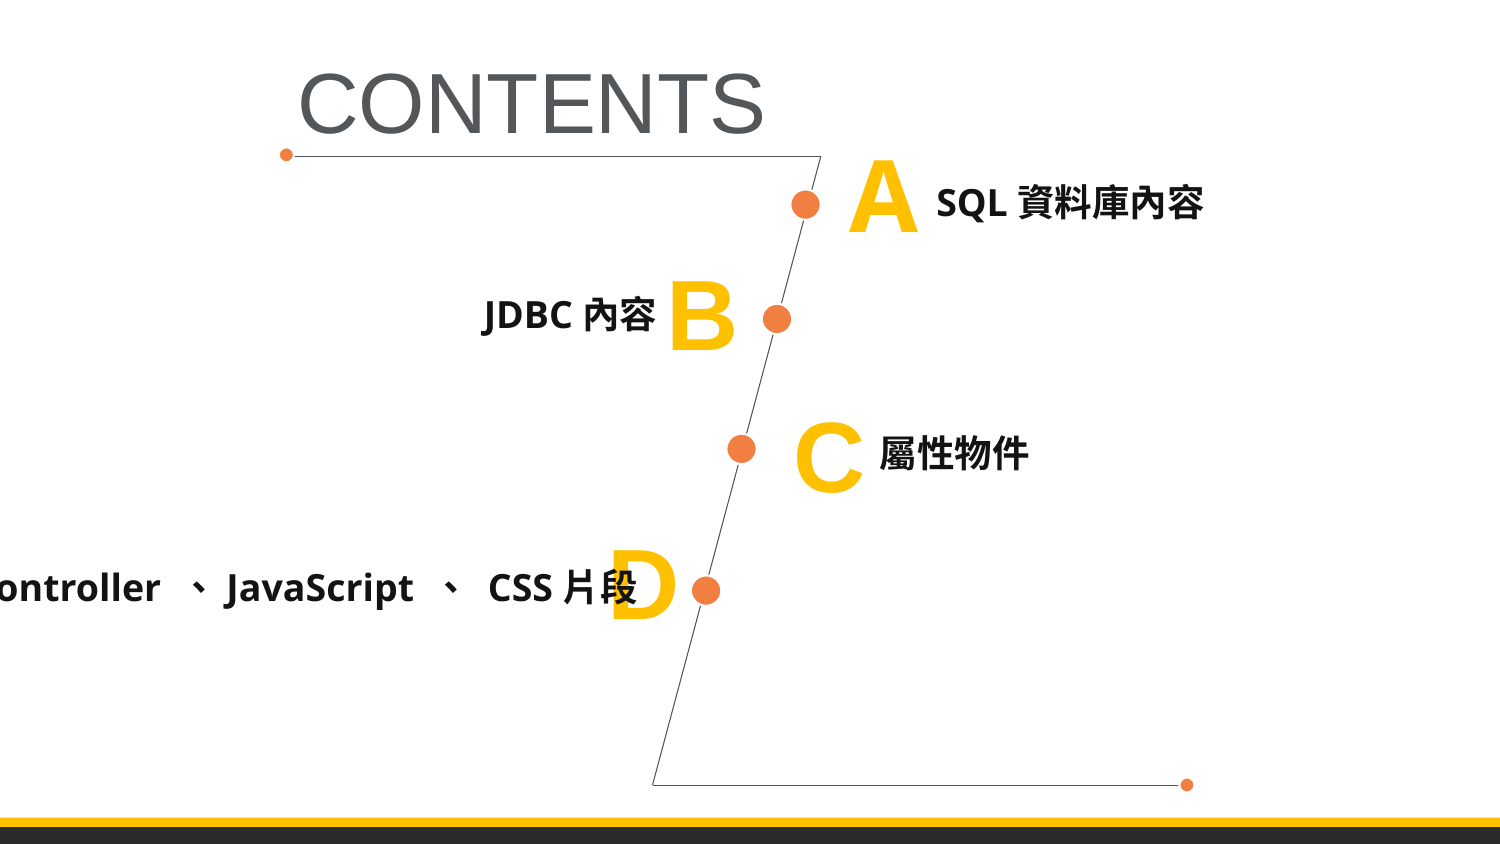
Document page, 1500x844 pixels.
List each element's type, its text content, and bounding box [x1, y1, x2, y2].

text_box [652, 157, 821, 784]
text_box 屬性物件 [868, 424, 1042, 481]
text_box C [821, 386, 916, 518]
text_box Controller 、JavaScript 、 CSS片段 [0, 558, 649, 705]
text_box CONTENTS [285, 42, 779, 155]
text_box [0, 817, 1500, 828]
text_box D [596, 513, 652, 645]
text_box [1178, 776, 1196, 794]
text_box [0, 828, 1500, 844]
text_box A [838, 126, 972, 258]
text_box SQL資料庫內容 [915, 173, 1251, 230]
text_box JDBC內容 [472, 285, 652, 342]
text_box [277, 146, 296, 164]
